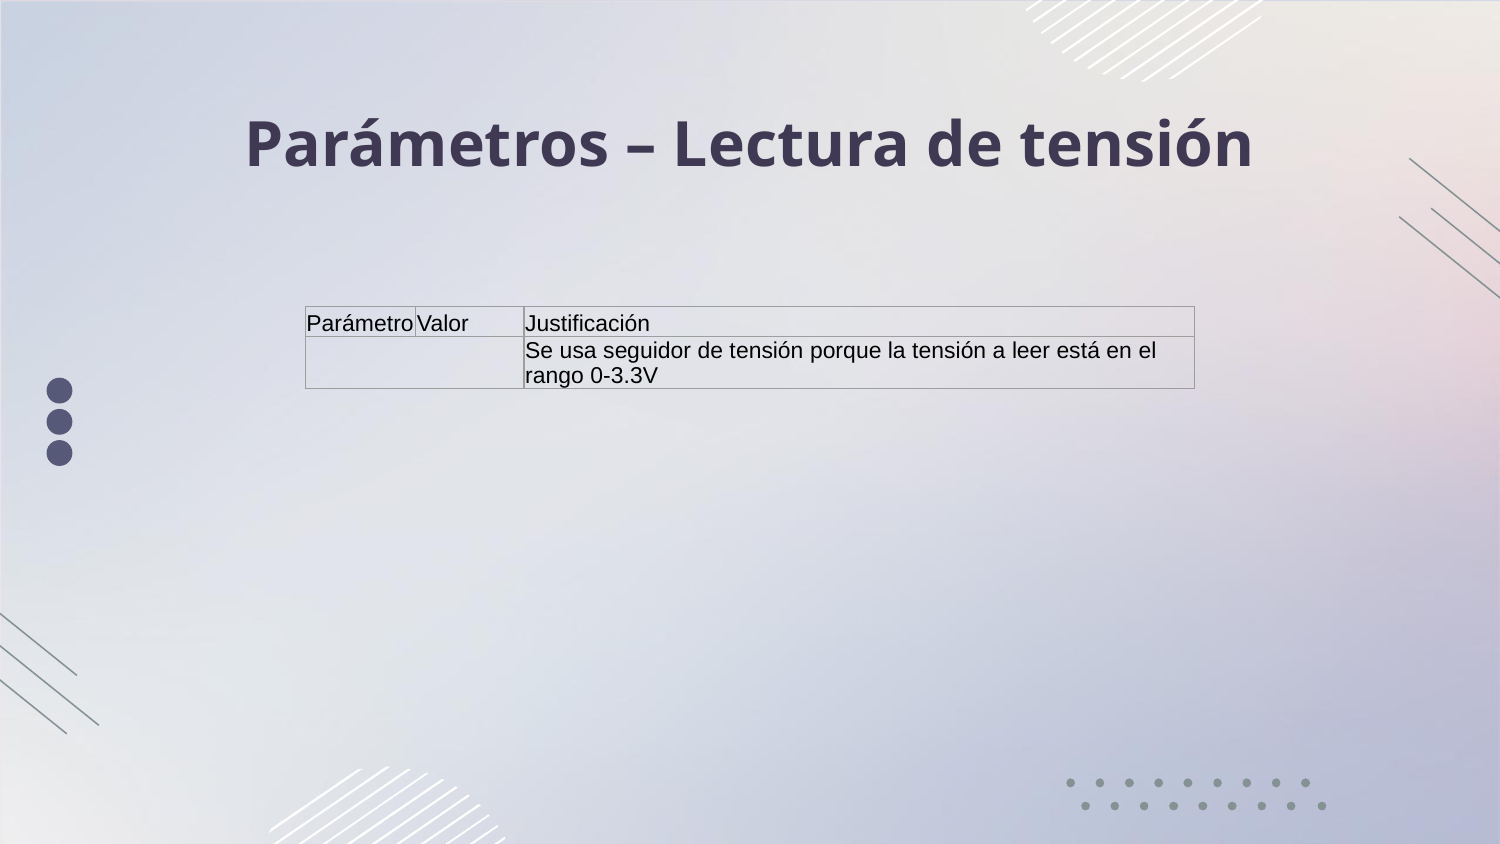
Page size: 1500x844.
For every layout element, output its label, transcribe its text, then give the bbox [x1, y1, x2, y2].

picture [2, 2, 1499, 844]
table_header Parámetro [306, 307, 415, 336]
table_header Justificación [525, 307, 1194, 336]
table_cell [306, 337, 523, 388]
title Parámetros – Lectura de tensión [118, 88, 1382, 167]
table_header Valor [416, 307, 523, 336]
table_cell Se usa seguidor de tensión porque la tensión a leer está en el rango 0-3.3V [525, 337, 1194, 388]
